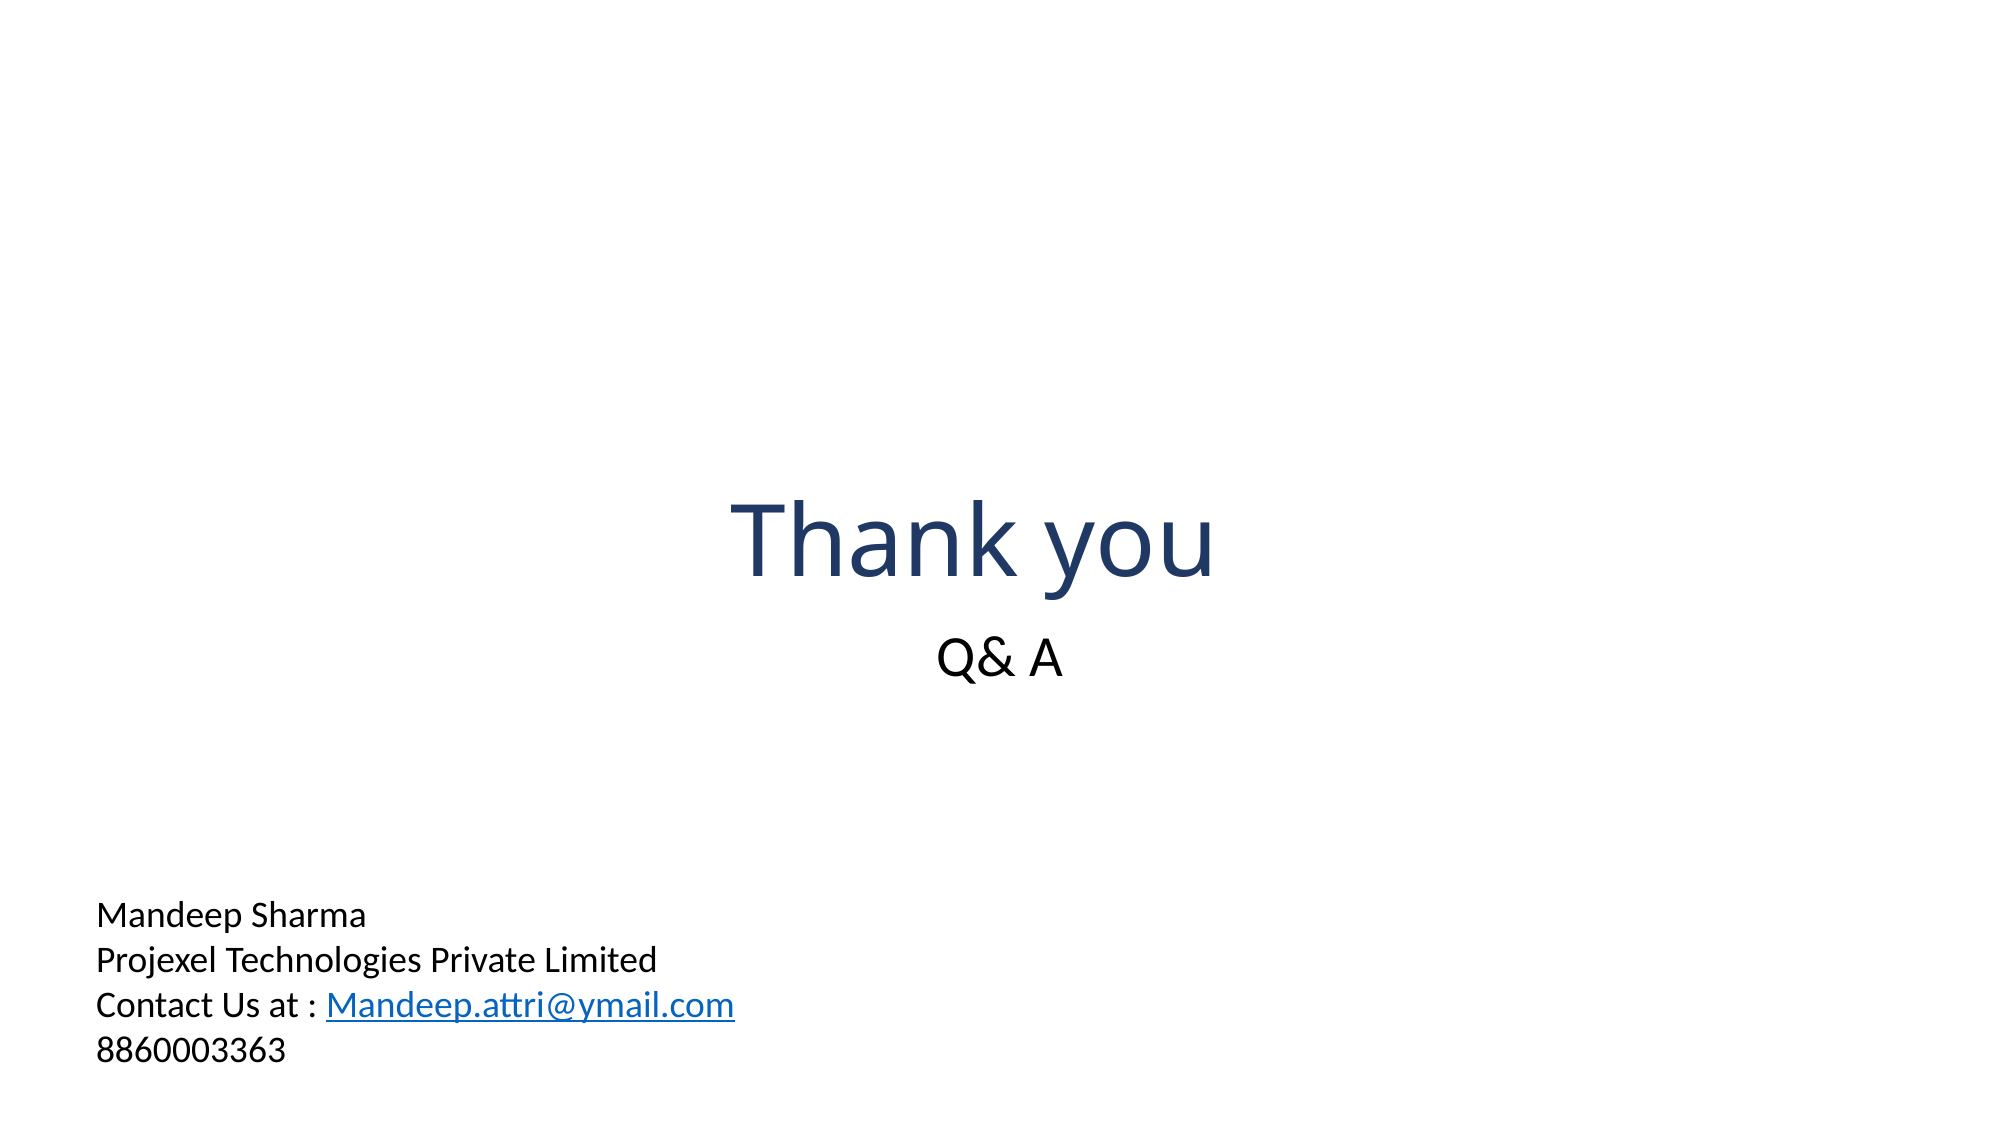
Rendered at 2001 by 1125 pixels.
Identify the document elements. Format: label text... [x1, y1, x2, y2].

text_box Mandeep Sharma Projexel Technologies Private Limited Contact Us at : Mandeep.attri@ymail.com 8860003363 [81, 882, 751, 1123]
text_box Q& A [549, 618, 1450, 751]
text_box Thank you [537, 497, 1438, 591]
